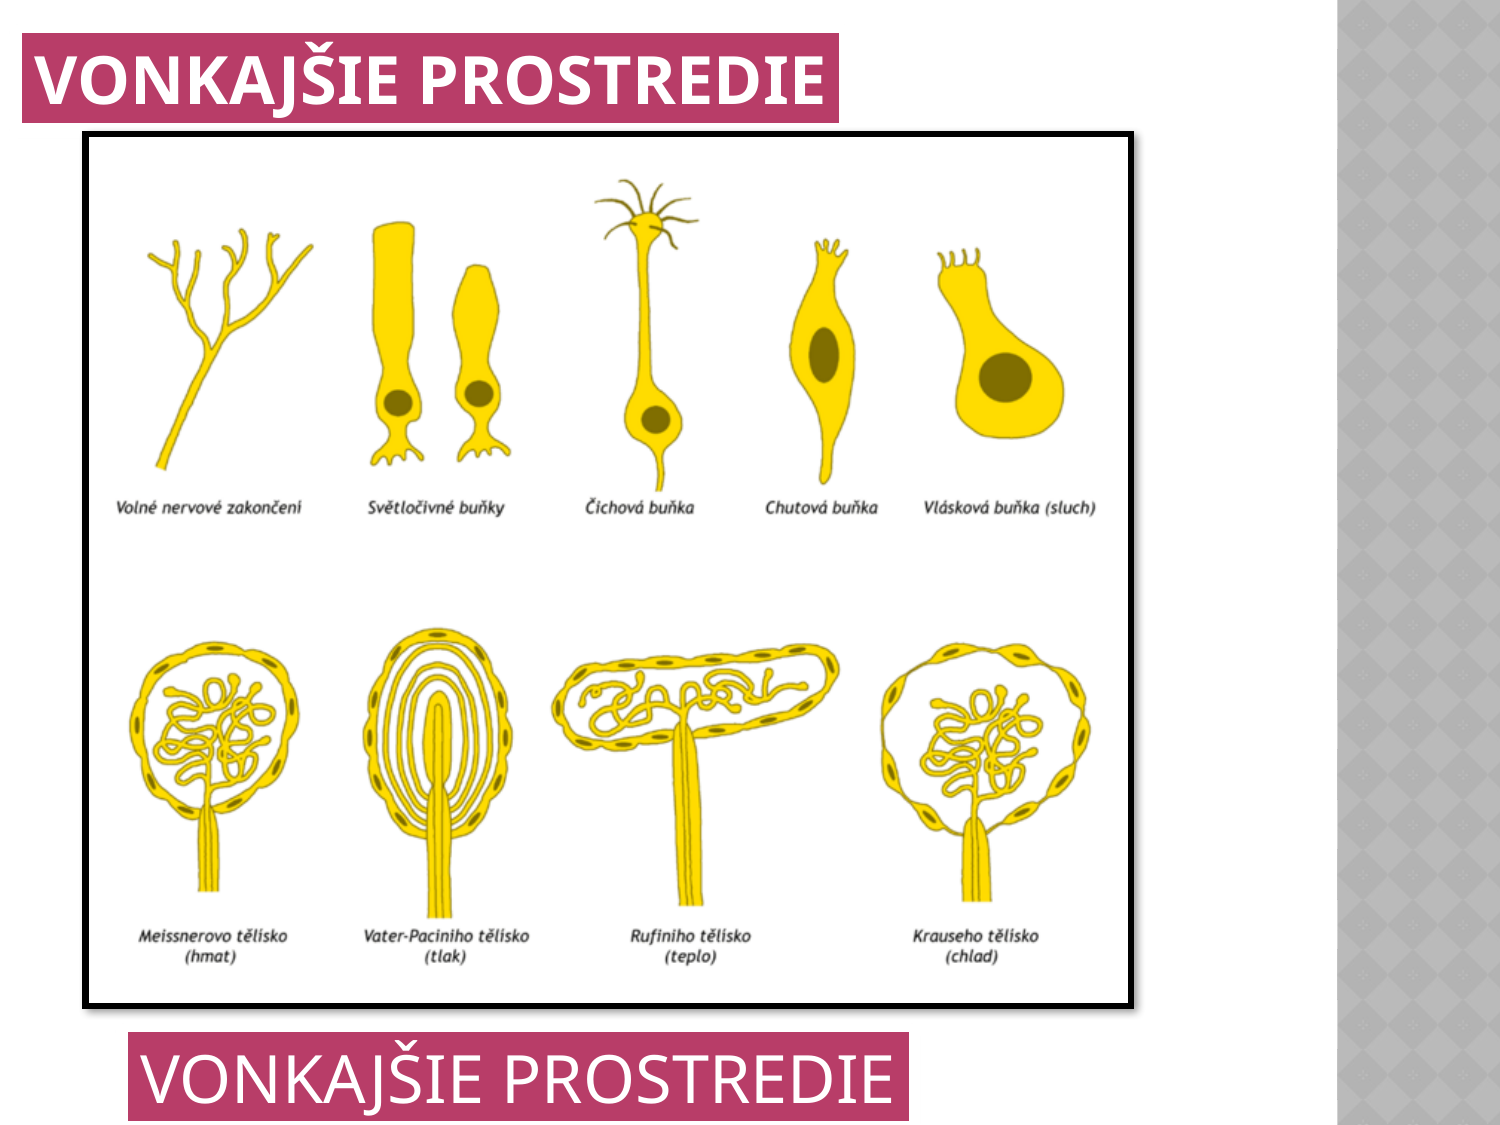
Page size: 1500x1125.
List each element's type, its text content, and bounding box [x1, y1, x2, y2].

text_box VONKAJŠIE PROSTREDIE [17, 28, 845, 128]
text_box VONKAJŠIE PROSTREDIE [123, 1026, 914, 1125]
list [88, 136, 1129, 1004]
